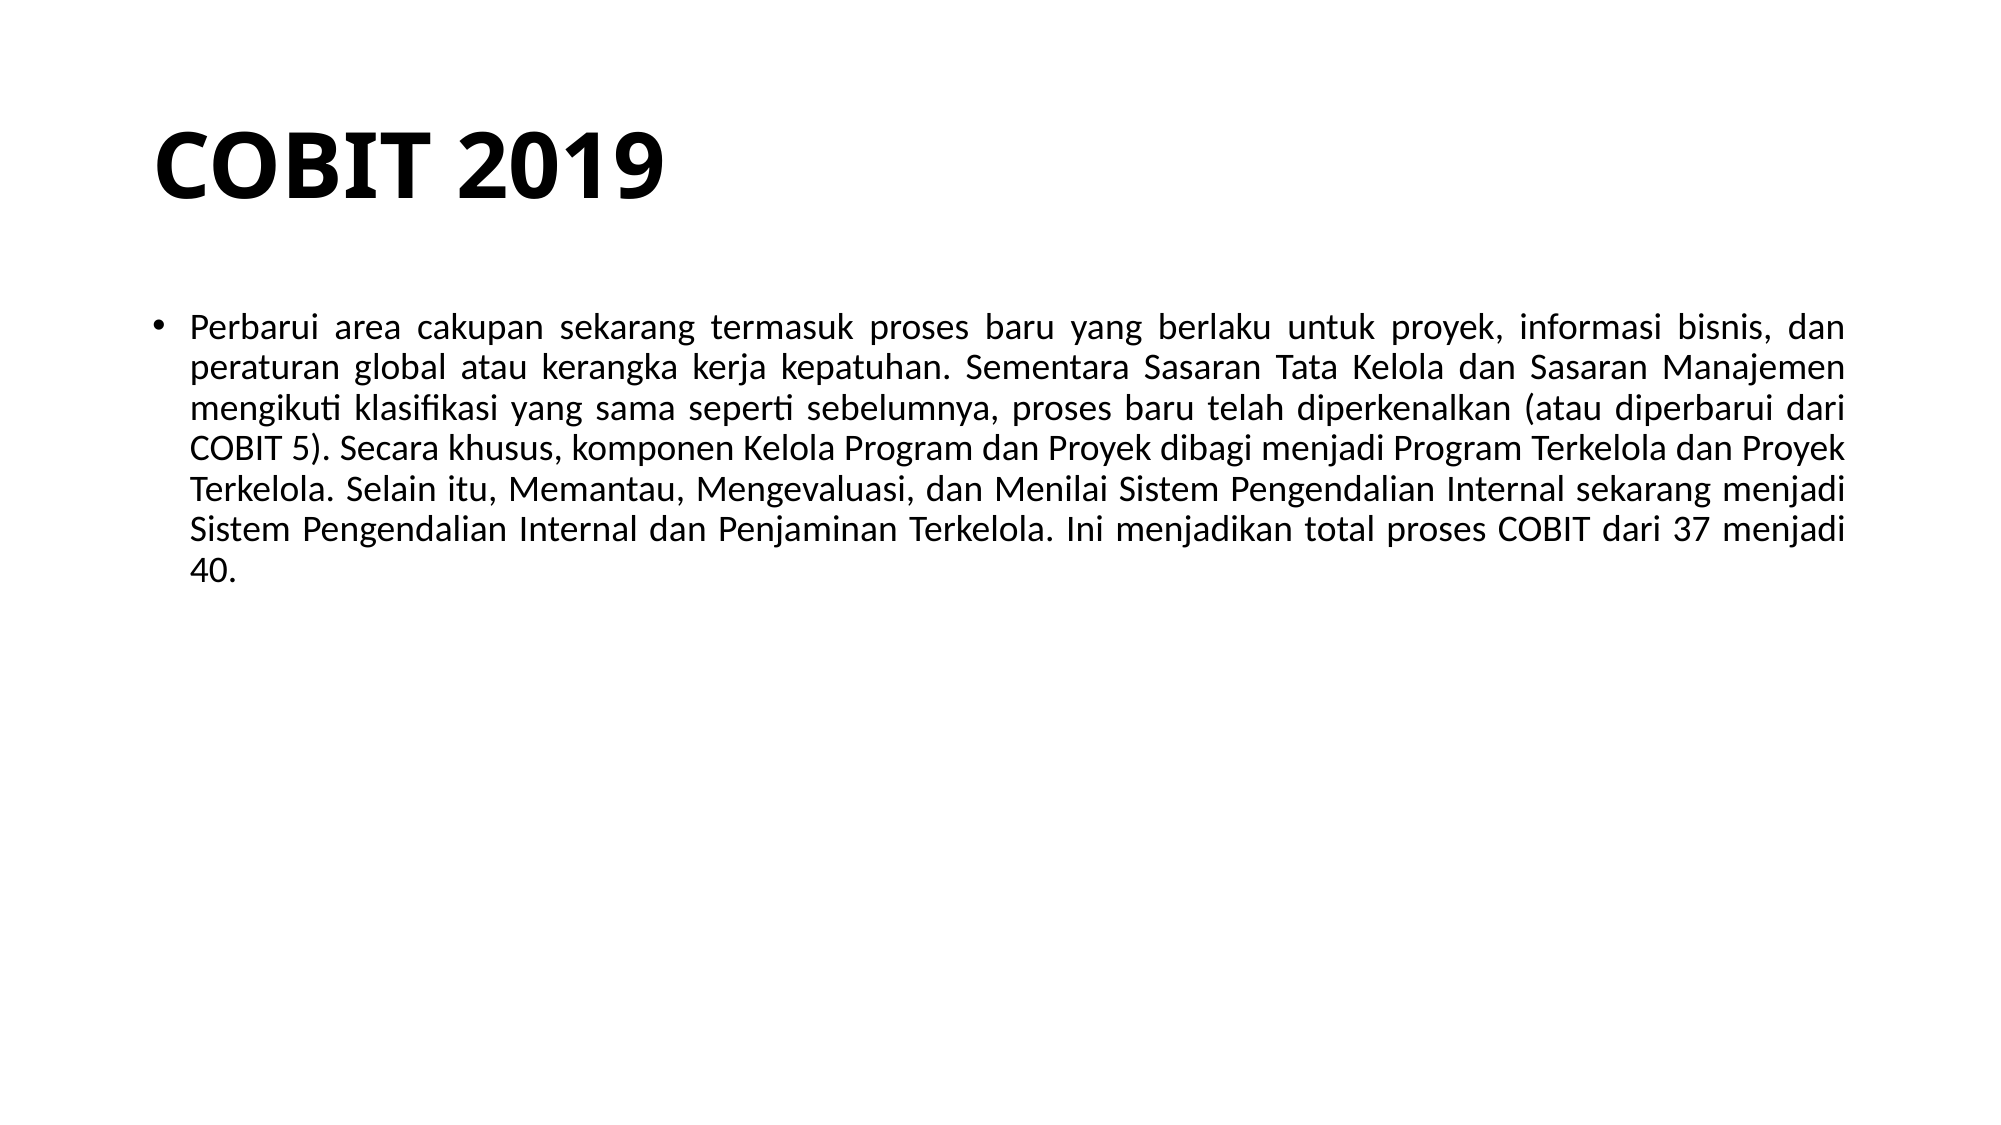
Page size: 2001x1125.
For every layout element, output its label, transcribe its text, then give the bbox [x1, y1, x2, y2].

list Perbarui area cakupan sekarang termasuk proses baru yang berlaku untuk proyek, informasi bisnis, dan peraturan global atau kerangka kerja kepatuhan. Sementara Sasaran Tata Kelola dan Sasaran Manajemen mengikuti klasifikasi yang sama seperti sebelumnya, proses baru telah diperkenalkan (atau diperbarui dari COBIT 5). Secara khusus, komponen Kelola Program dan Proyek dibagi menjadi Program Terkelola dan Proyek Terkelola. Selain itu, Memantau, Mengevaluasi, dan Menilai Sistem Pengendalian Internal sekarang menjadi Sistem Pengendalian Internal dan Penjaminan Terkelola. Ini menjadikan total proses COBIT dari 37 menjadi 40. [137, 299, 1863, 1052]
title COBIT 2019 [137, 59, 1863, 278]
